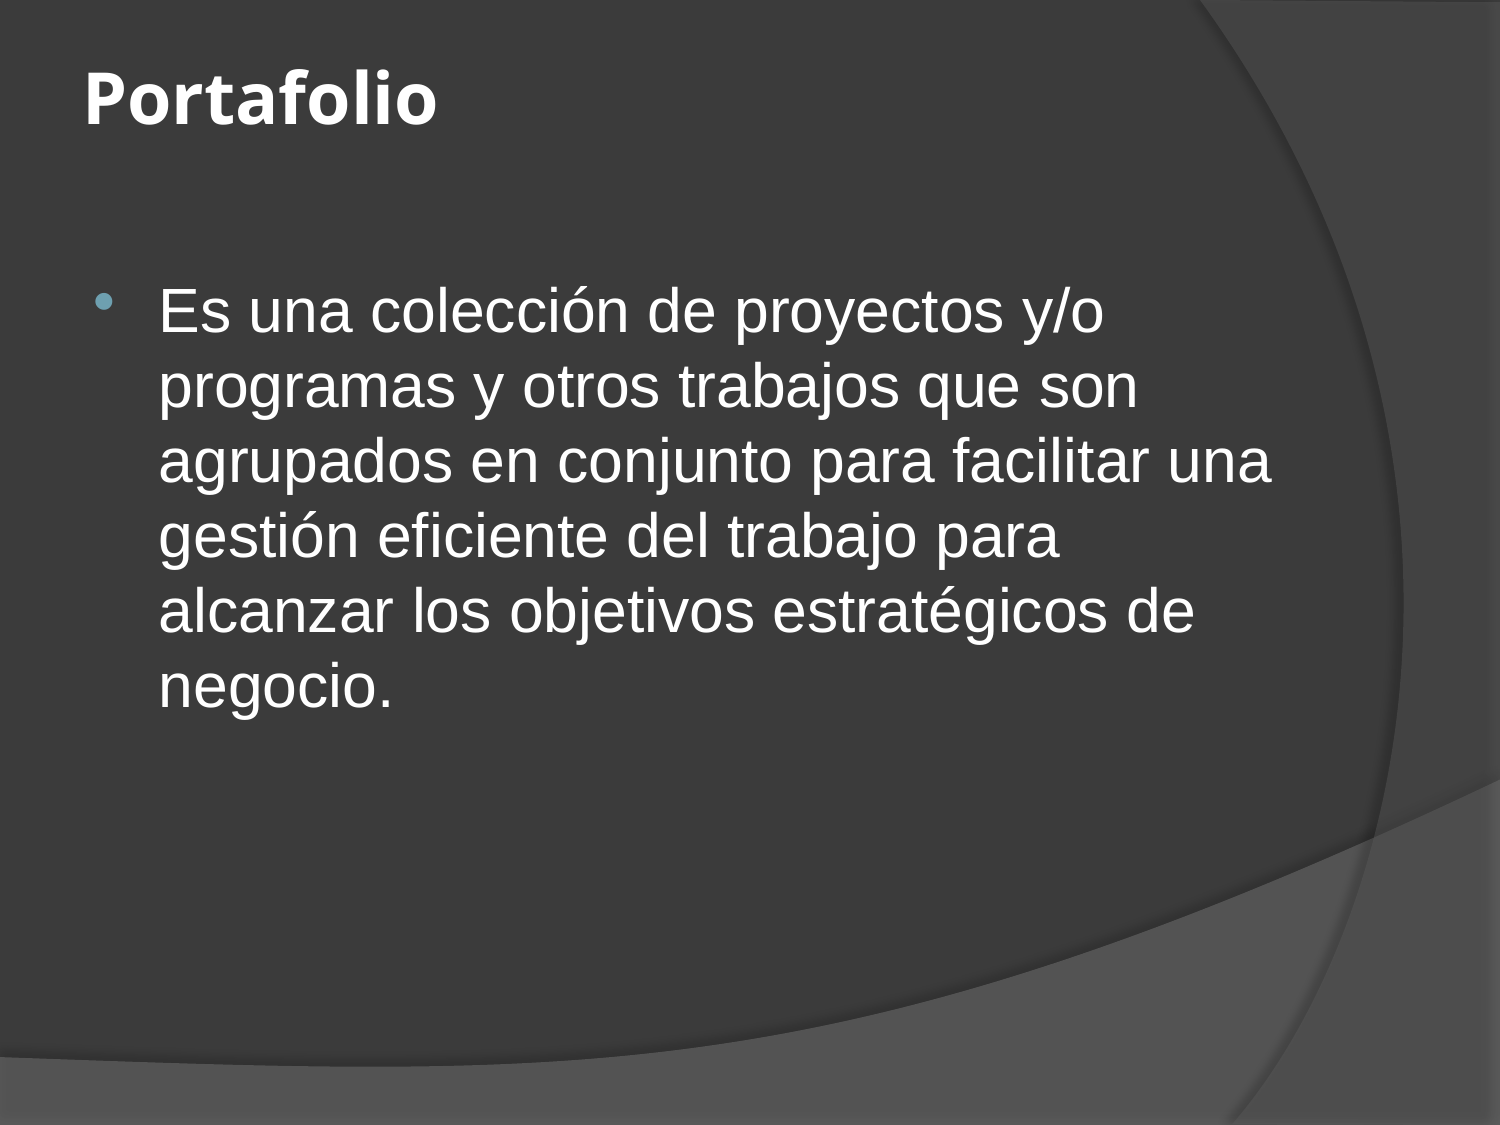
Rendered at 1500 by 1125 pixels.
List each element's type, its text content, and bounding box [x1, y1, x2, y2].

list Es una colección de proyectos y/o programas y otros trabajos que son agrupados en conjunto para facilitar una gestión eficiente del trabajo para alcanzar los objetivos estratégicos de negocio. [75, 262, 1300, 1005]
title Portafolio [75, 45, 1300, 233]
